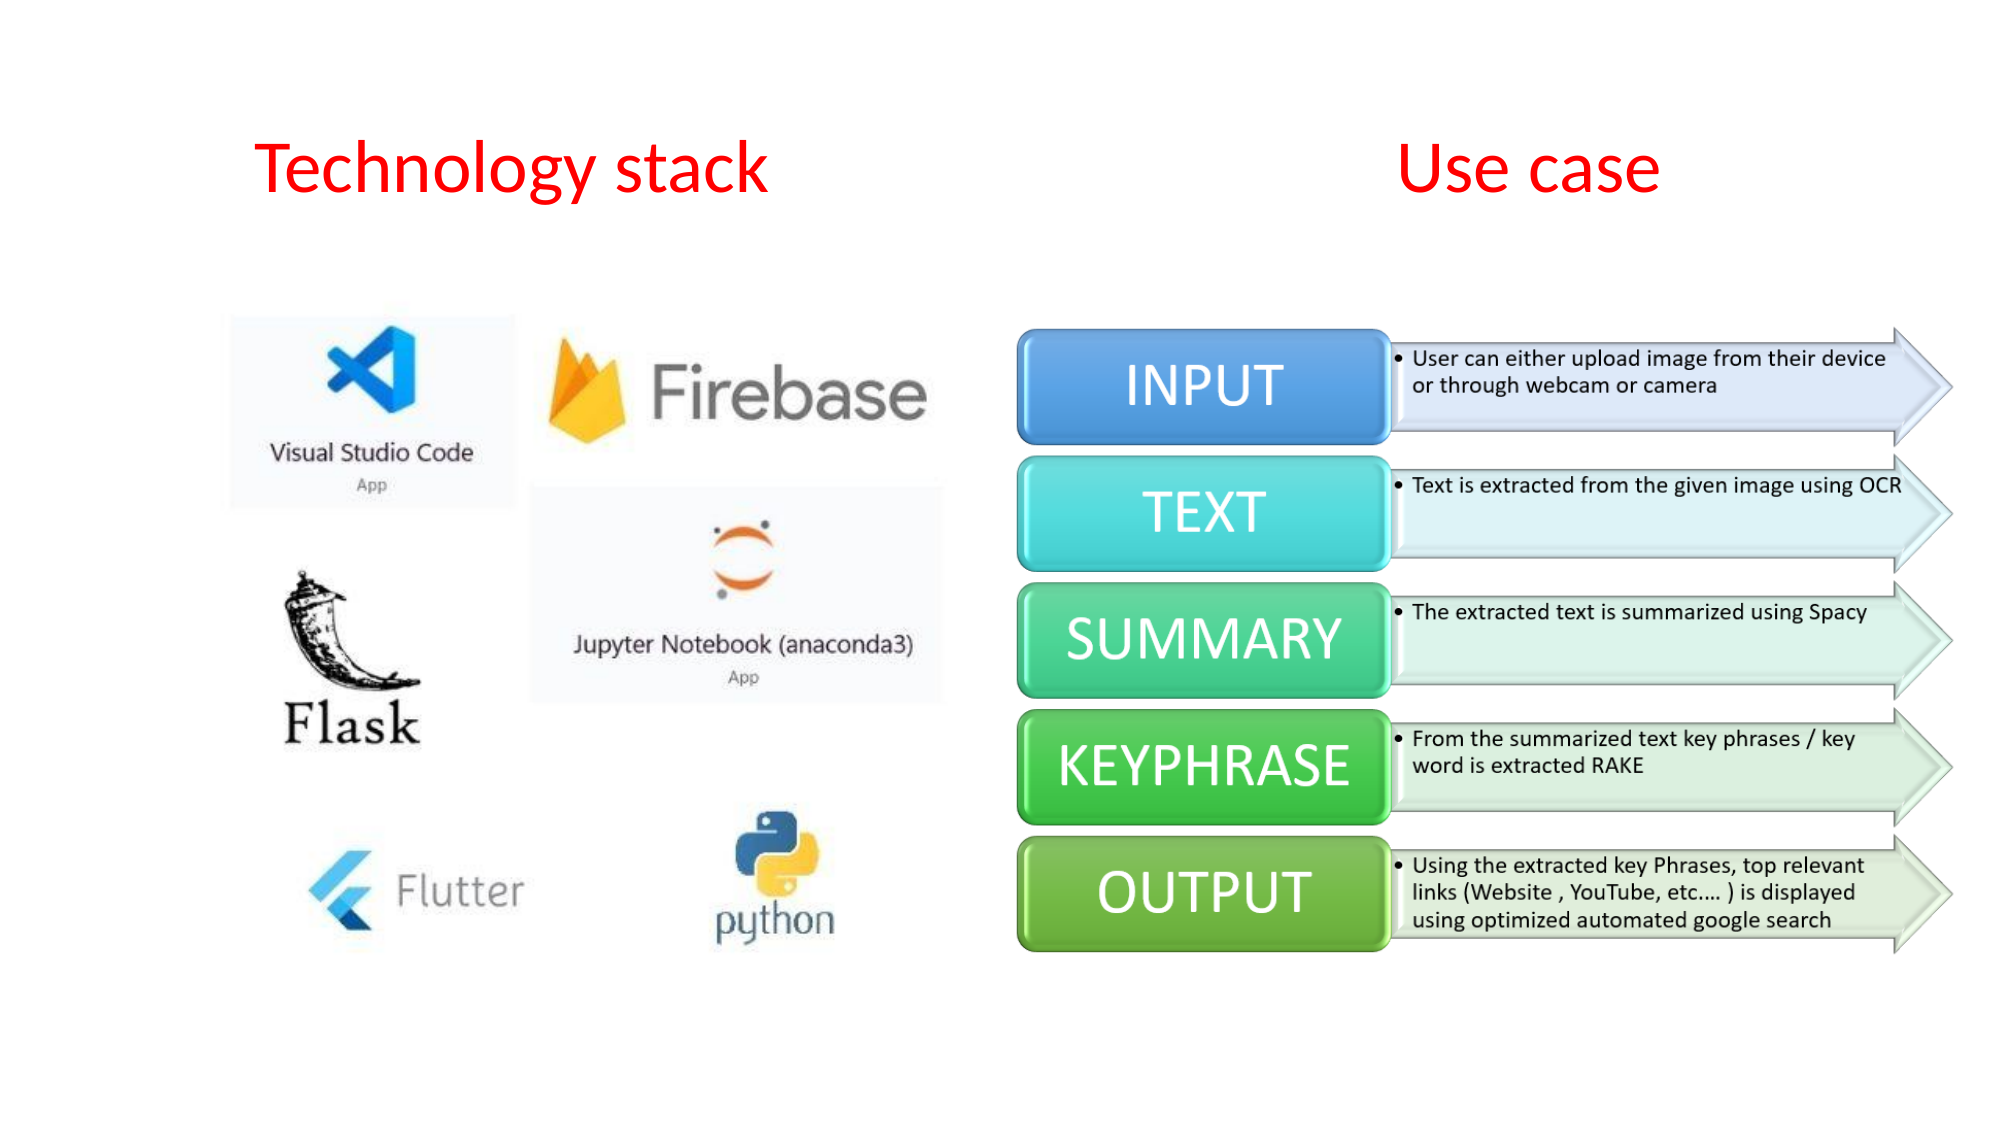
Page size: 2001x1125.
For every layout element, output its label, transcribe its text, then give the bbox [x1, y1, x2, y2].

title Technology stack Use case [137, 59, 1863, 278]
picture [990, 302, 1976, 980]
picture [184, 277, 966, 1059]
